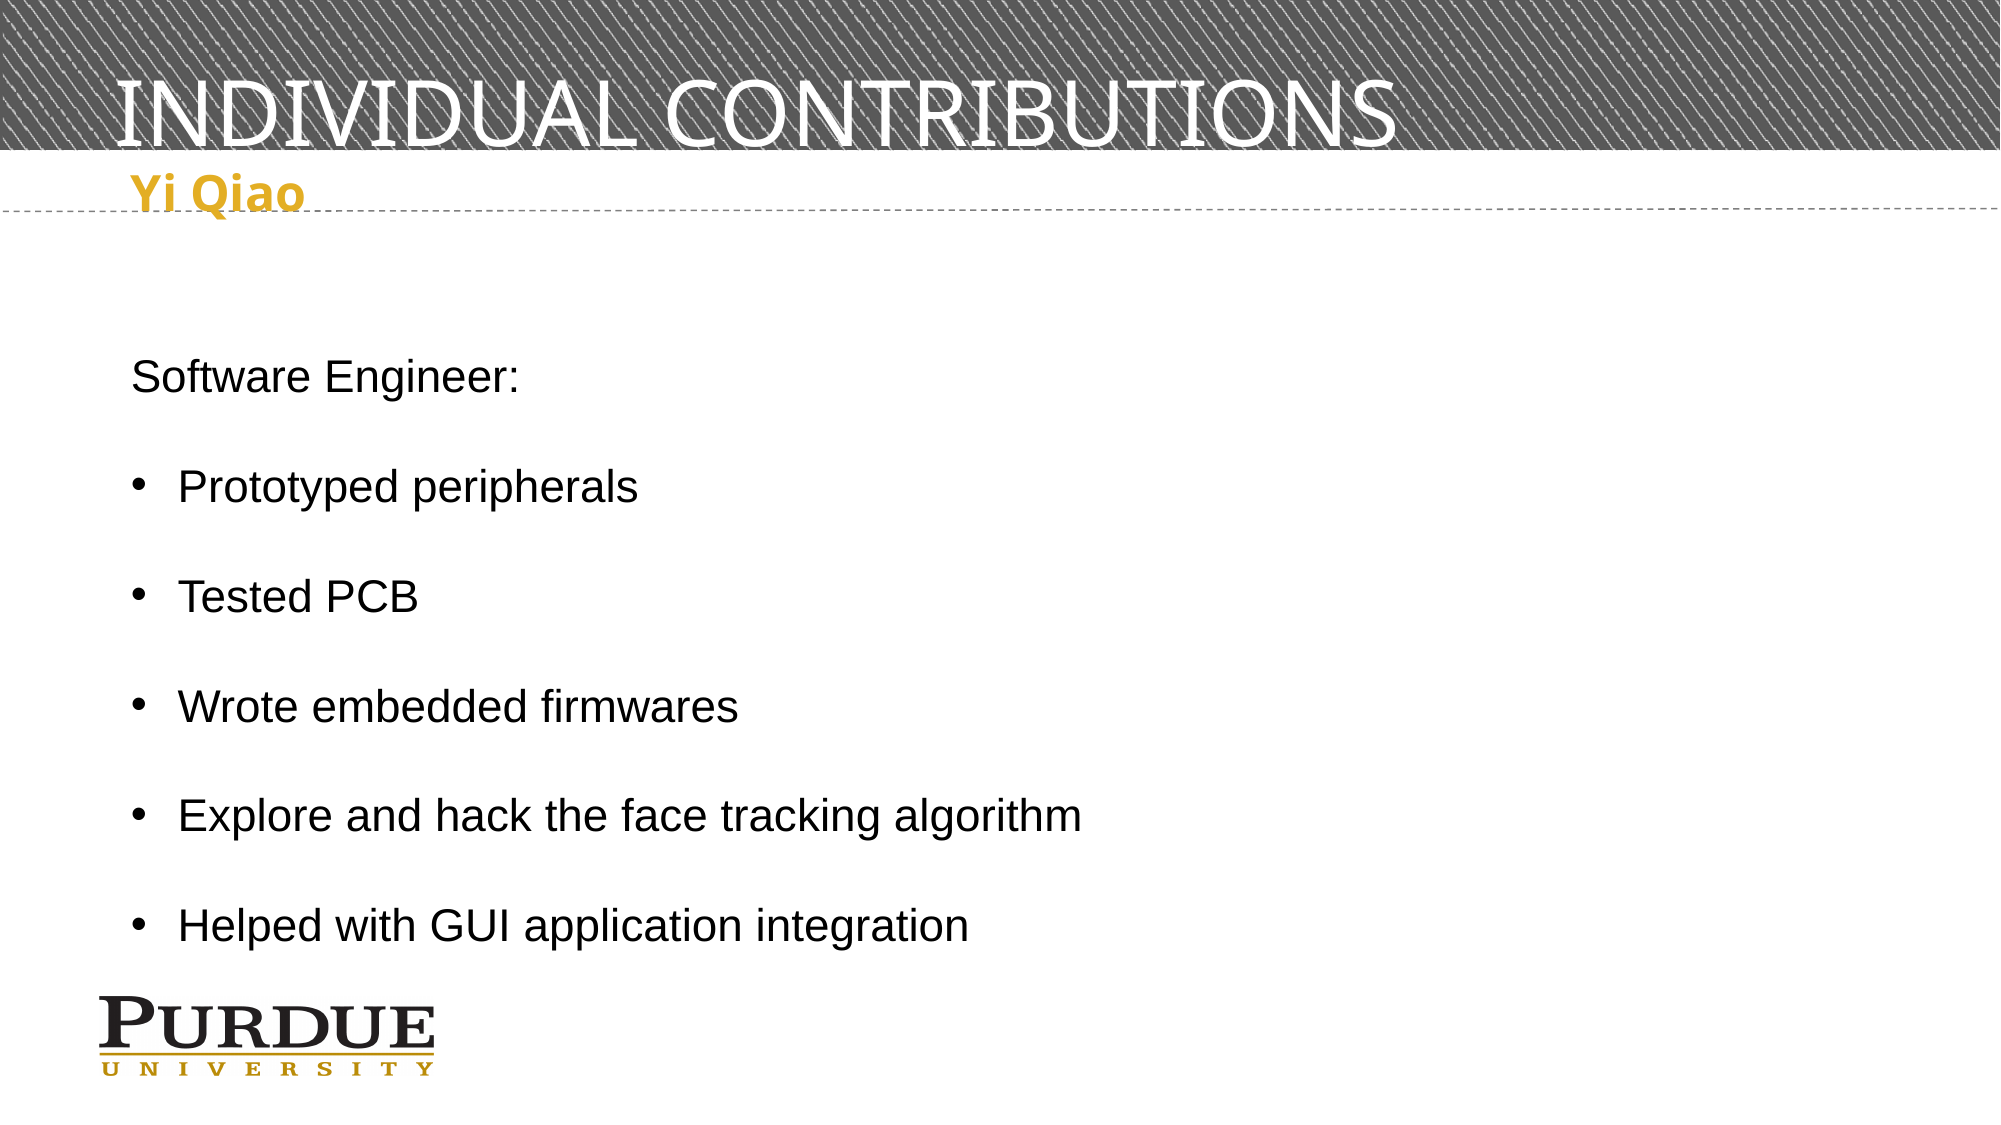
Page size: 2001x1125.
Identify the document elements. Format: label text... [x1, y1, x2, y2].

text_box Software Engineer: Prototyped peripherals Tested PCB Wrote embedded firmwares Explore and hack the face tracking algorithm Helped with GUI application integration [115, 276, 1635, 769]
title INDIVIDUAL CONTRIBUTIONS [99, 47, 1902, 170]
picture [2, 0, 2001, 151]
picture [99, 996, 434, 1076]
list Yi Qiao [115, 153, 1466, 227]
